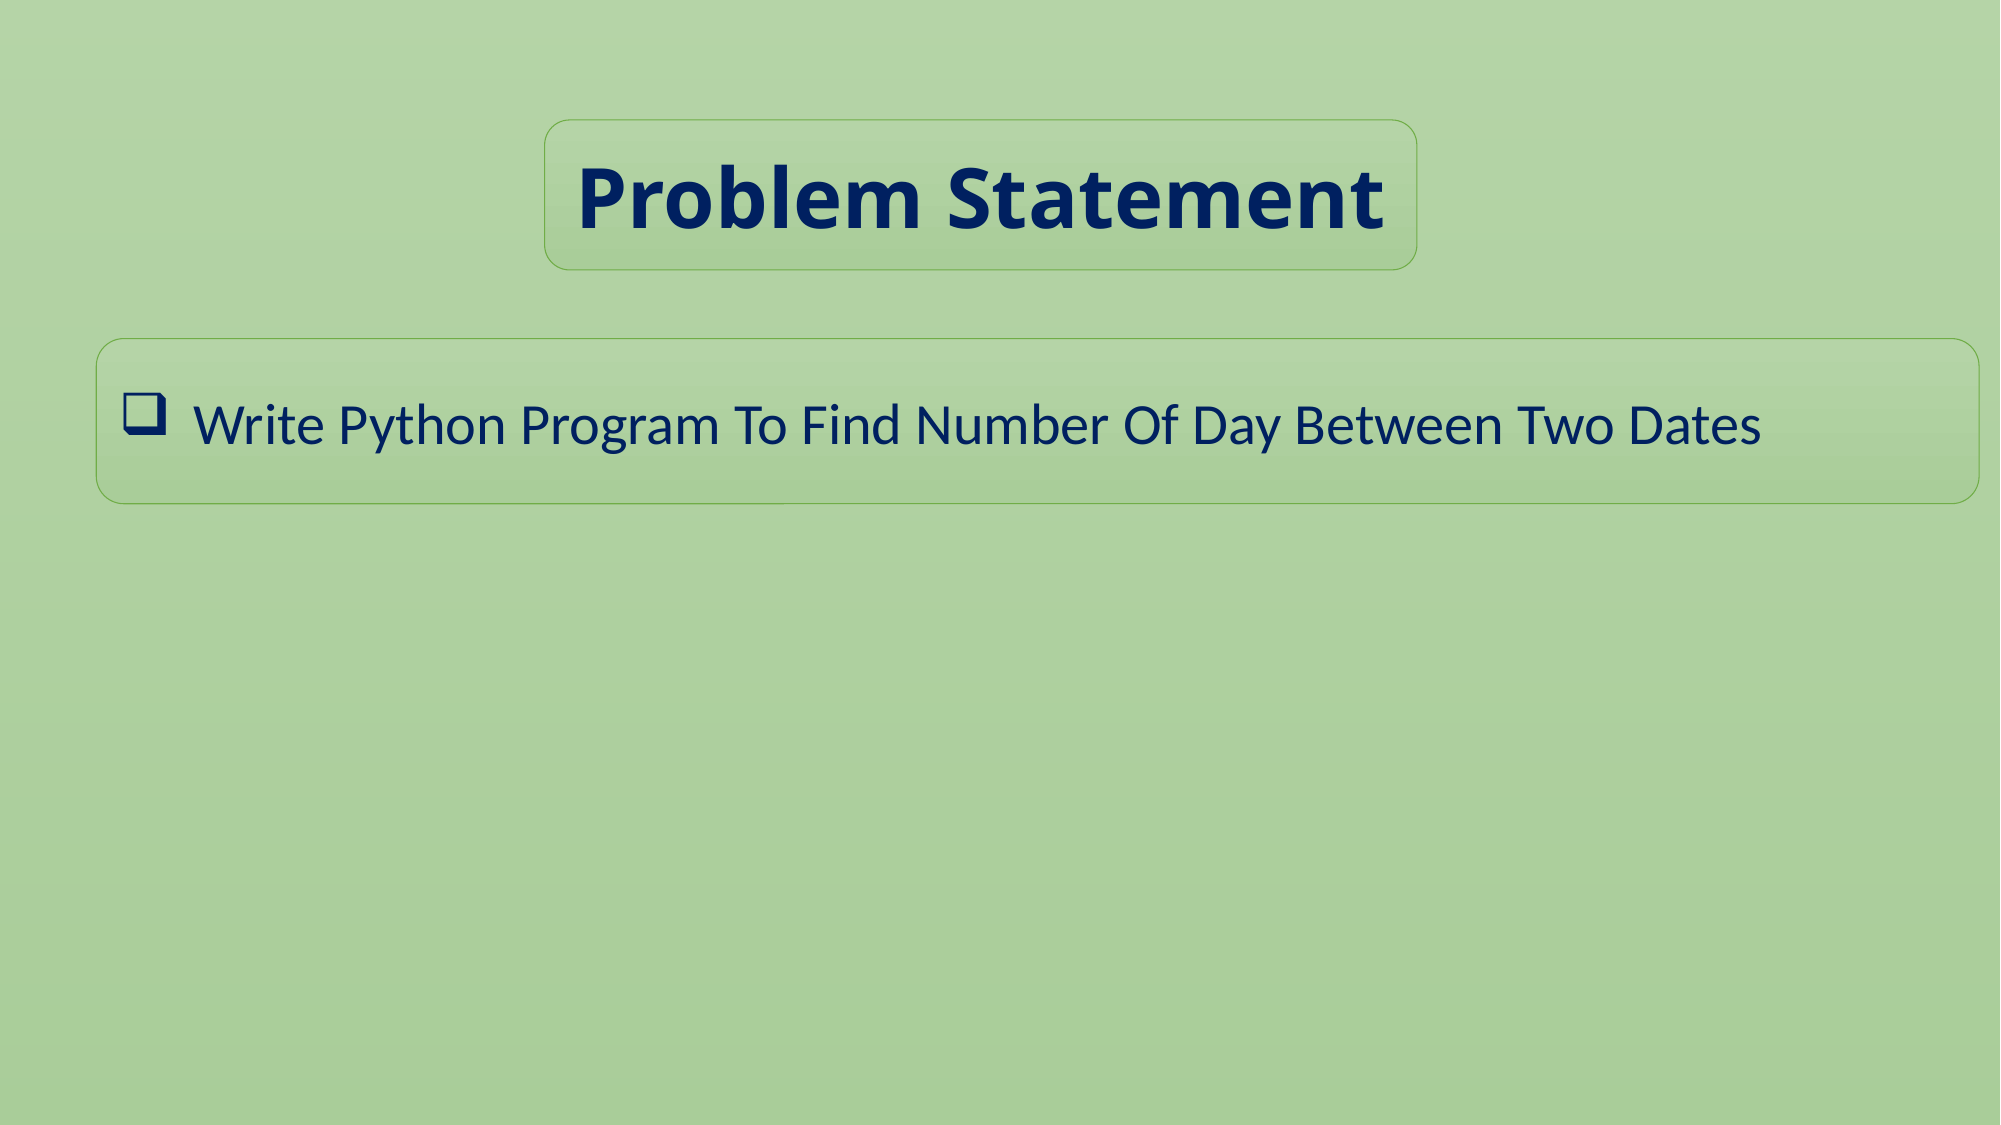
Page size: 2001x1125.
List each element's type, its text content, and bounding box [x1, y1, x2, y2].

text_box Write Python Program To Find Number Of Day Between Two Dates [95, 338, 1980, 505]
text_box Problem Statement [544, 119, 1418, 271]
